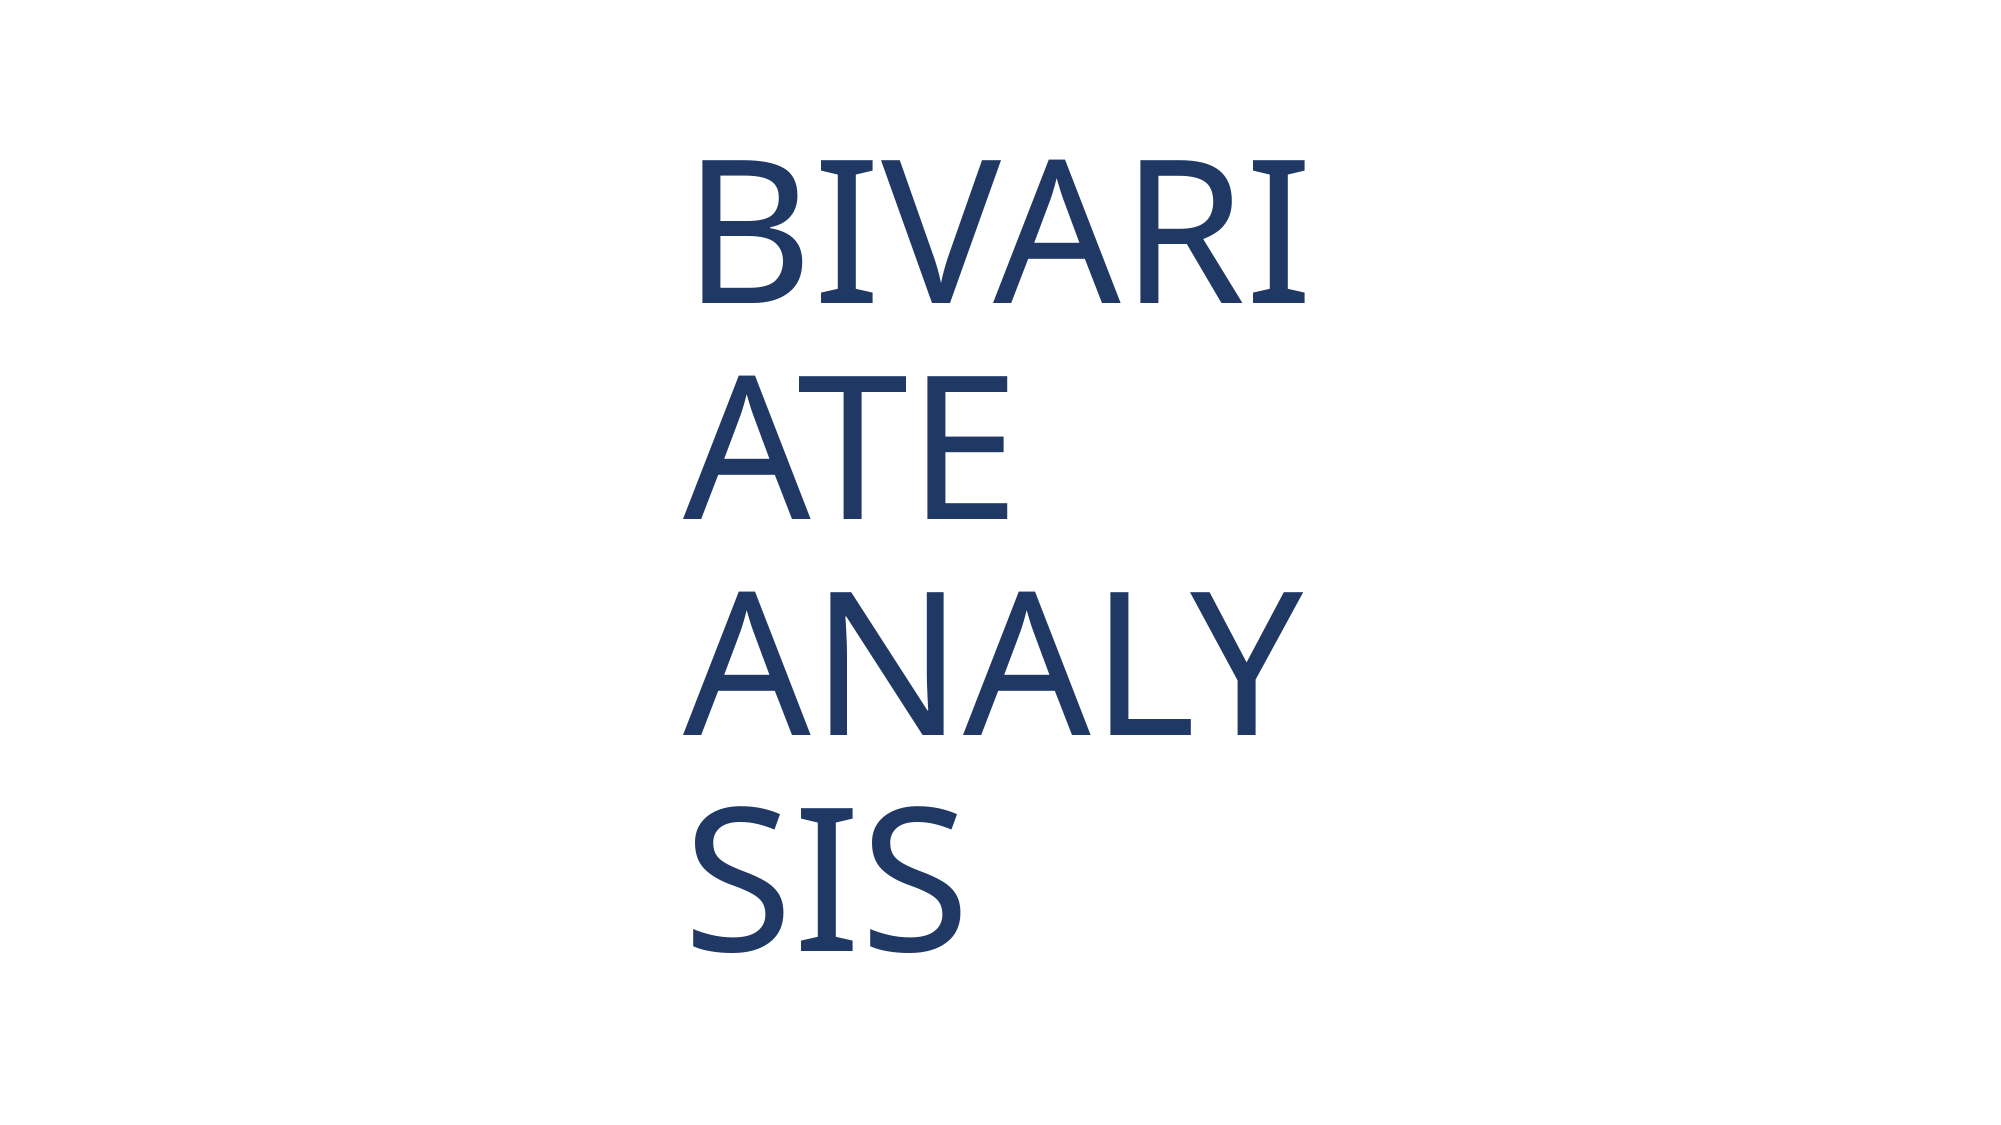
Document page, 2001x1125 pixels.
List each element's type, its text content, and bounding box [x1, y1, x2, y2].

title BIVARIATE ANALYSIS [668, 453, 1332, 672]
